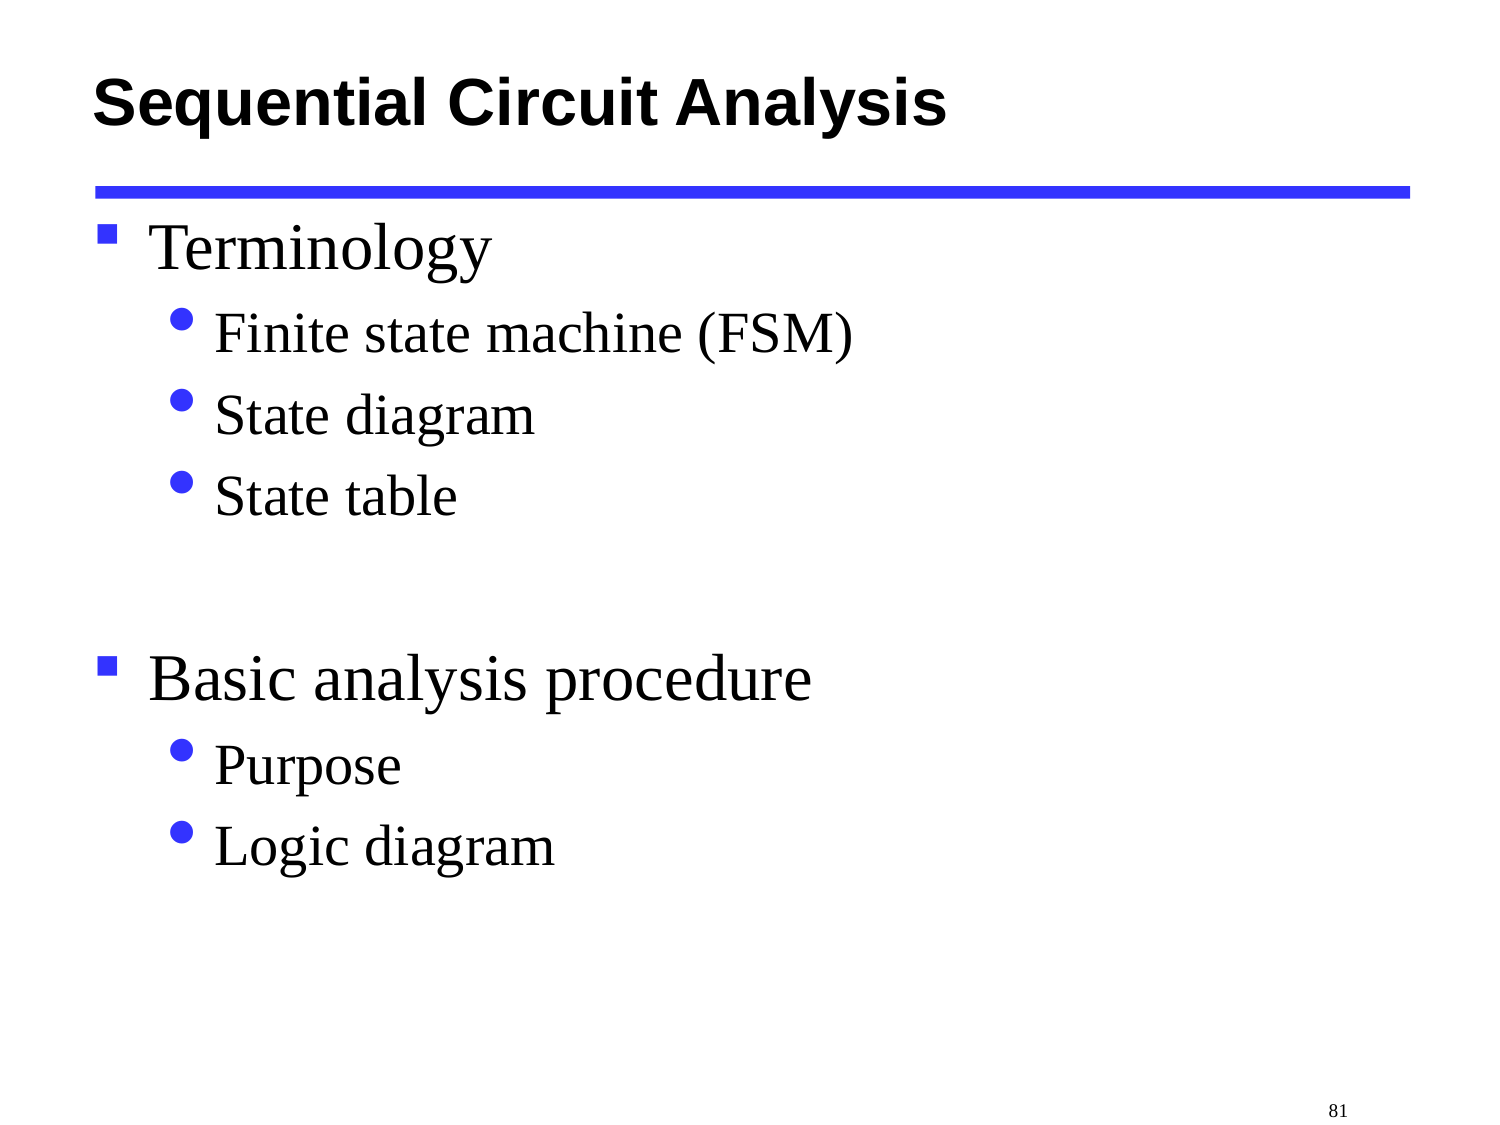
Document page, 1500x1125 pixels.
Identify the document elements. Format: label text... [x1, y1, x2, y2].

title Sequential Circuit Analysis [77, 15, 1353, 183]
list Terminology Finite state machine (FSM) State diagram State table Basic analysis procedure Purpose Logic diagram [77, 195, 1417, 1069]
slide_number 81 [1185, 1068, 1500, 1125]
